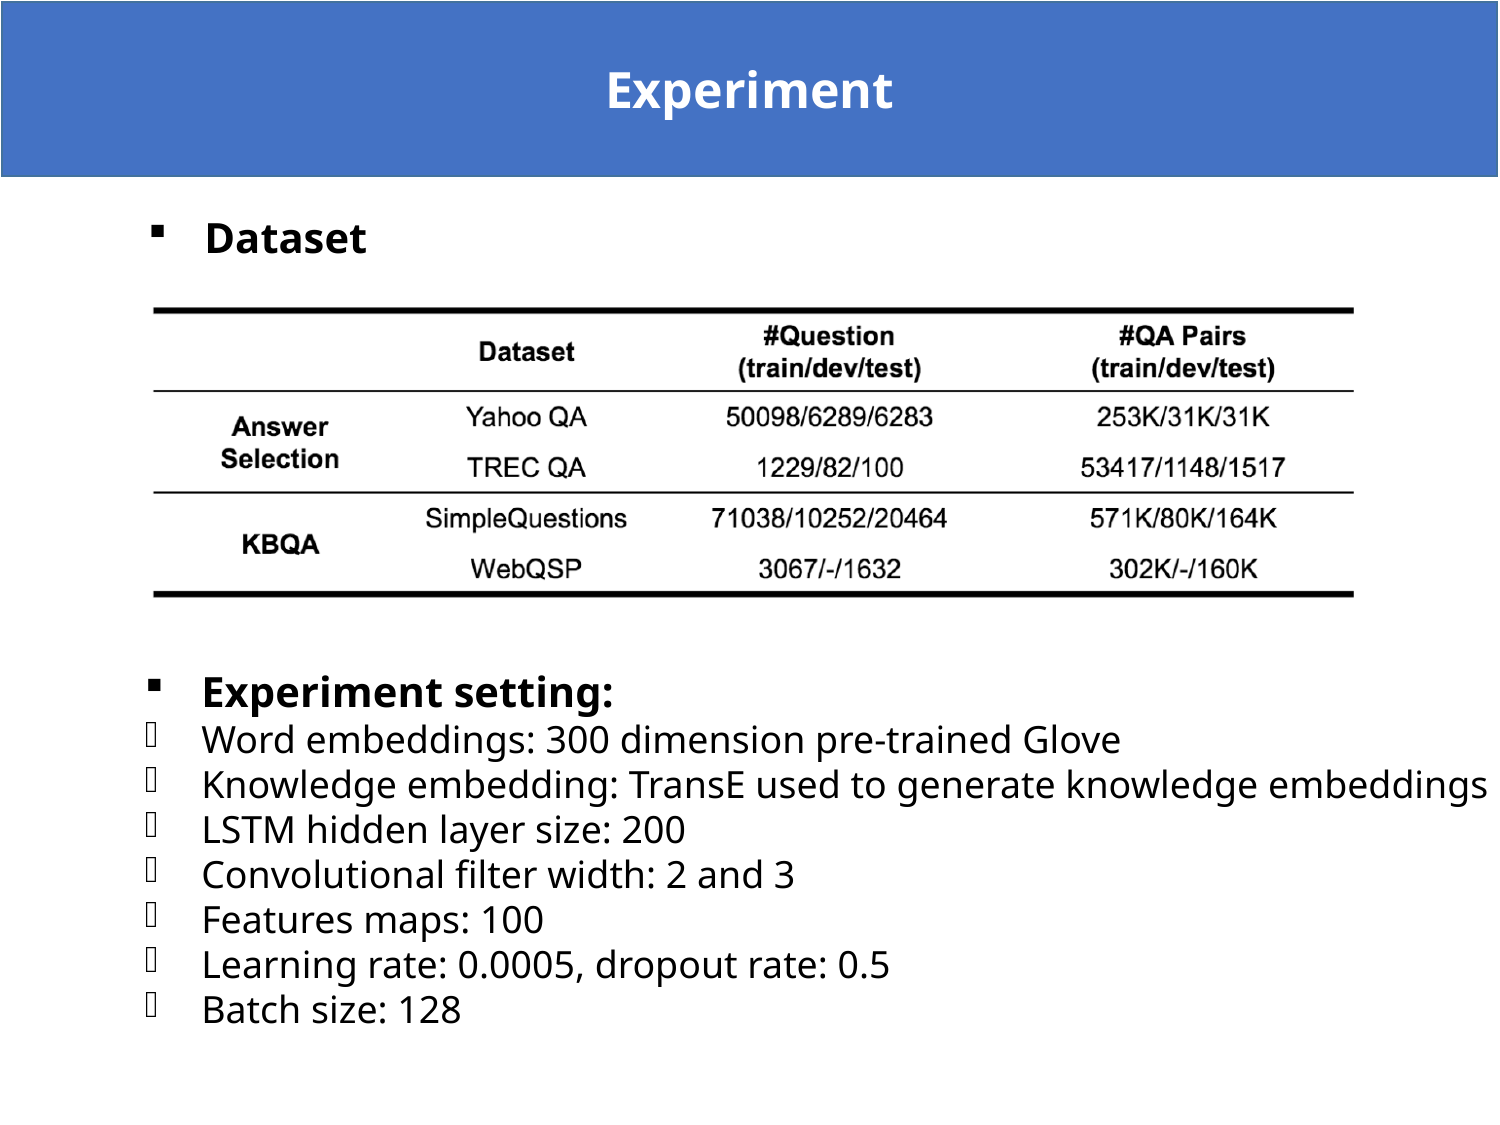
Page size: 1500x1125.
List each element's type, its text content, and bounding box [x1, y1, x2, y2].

text_box Dataset [133, 179, 827, 252]
text_box Experiment setting: Word embeddings: 300 dimension pre-trained Glove Knowledge embedding: TransE used to generate knowledge embeddings LSTM hidden layer size: 200 Convolutional filter width: 2 and 3 Features maps: 100 Learning rate: 0.0005, dropout rate: 0.5 Batch size: 128 [130, 633, 823, 706]
text_box Experiment [1, 1, 1498, 177]
picture [130, 285, 1370, 624]
